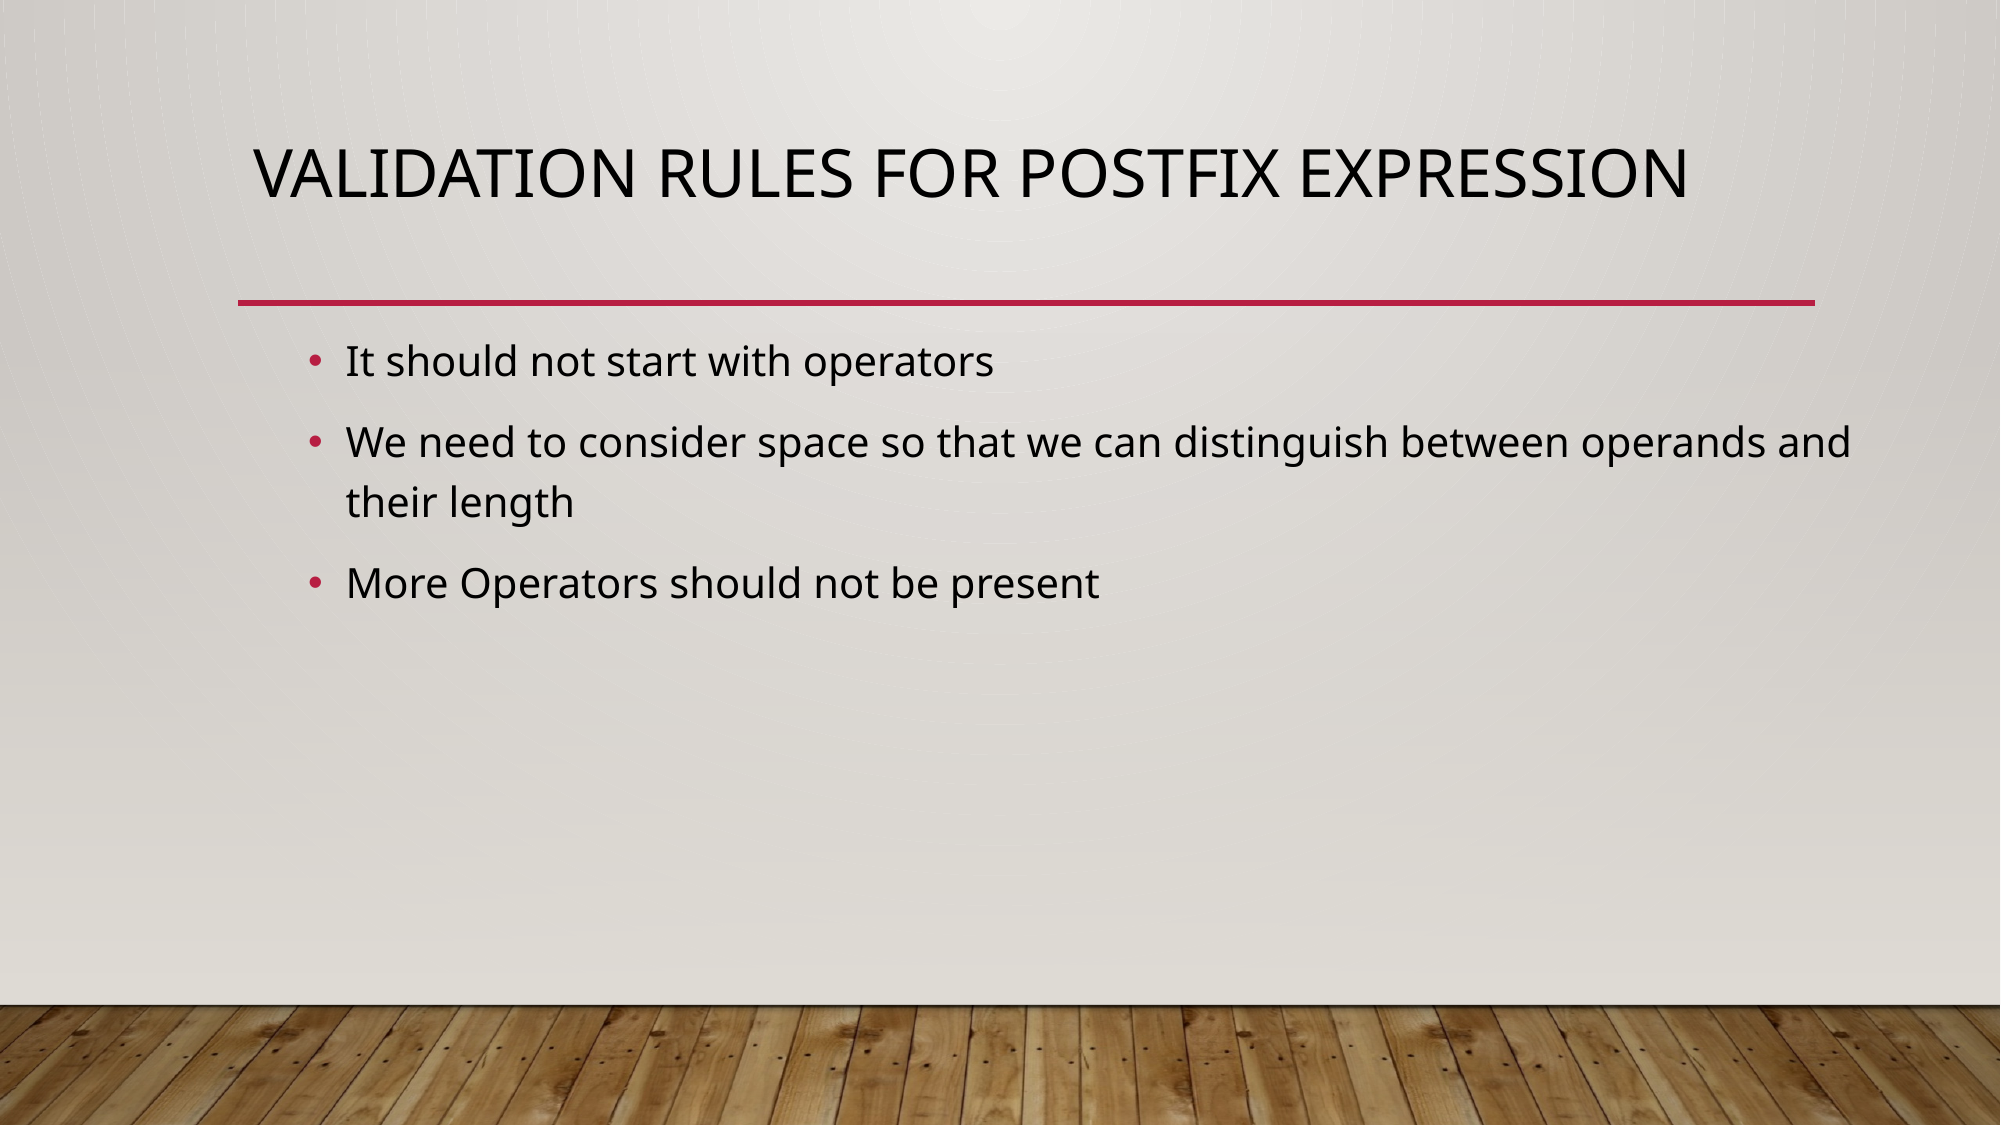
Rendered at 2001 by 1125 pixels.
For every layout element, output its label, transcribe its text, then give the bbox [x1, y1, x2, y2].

picture [0, 1005, 2000, 1125]
list It should not start with operators We need to consider space so that we can distinguish between operands and their length More Operators should not be present [293, 317, 1956, 758]
title Validation Rules for Postfix Expression [238, 131, 1814, 305]
